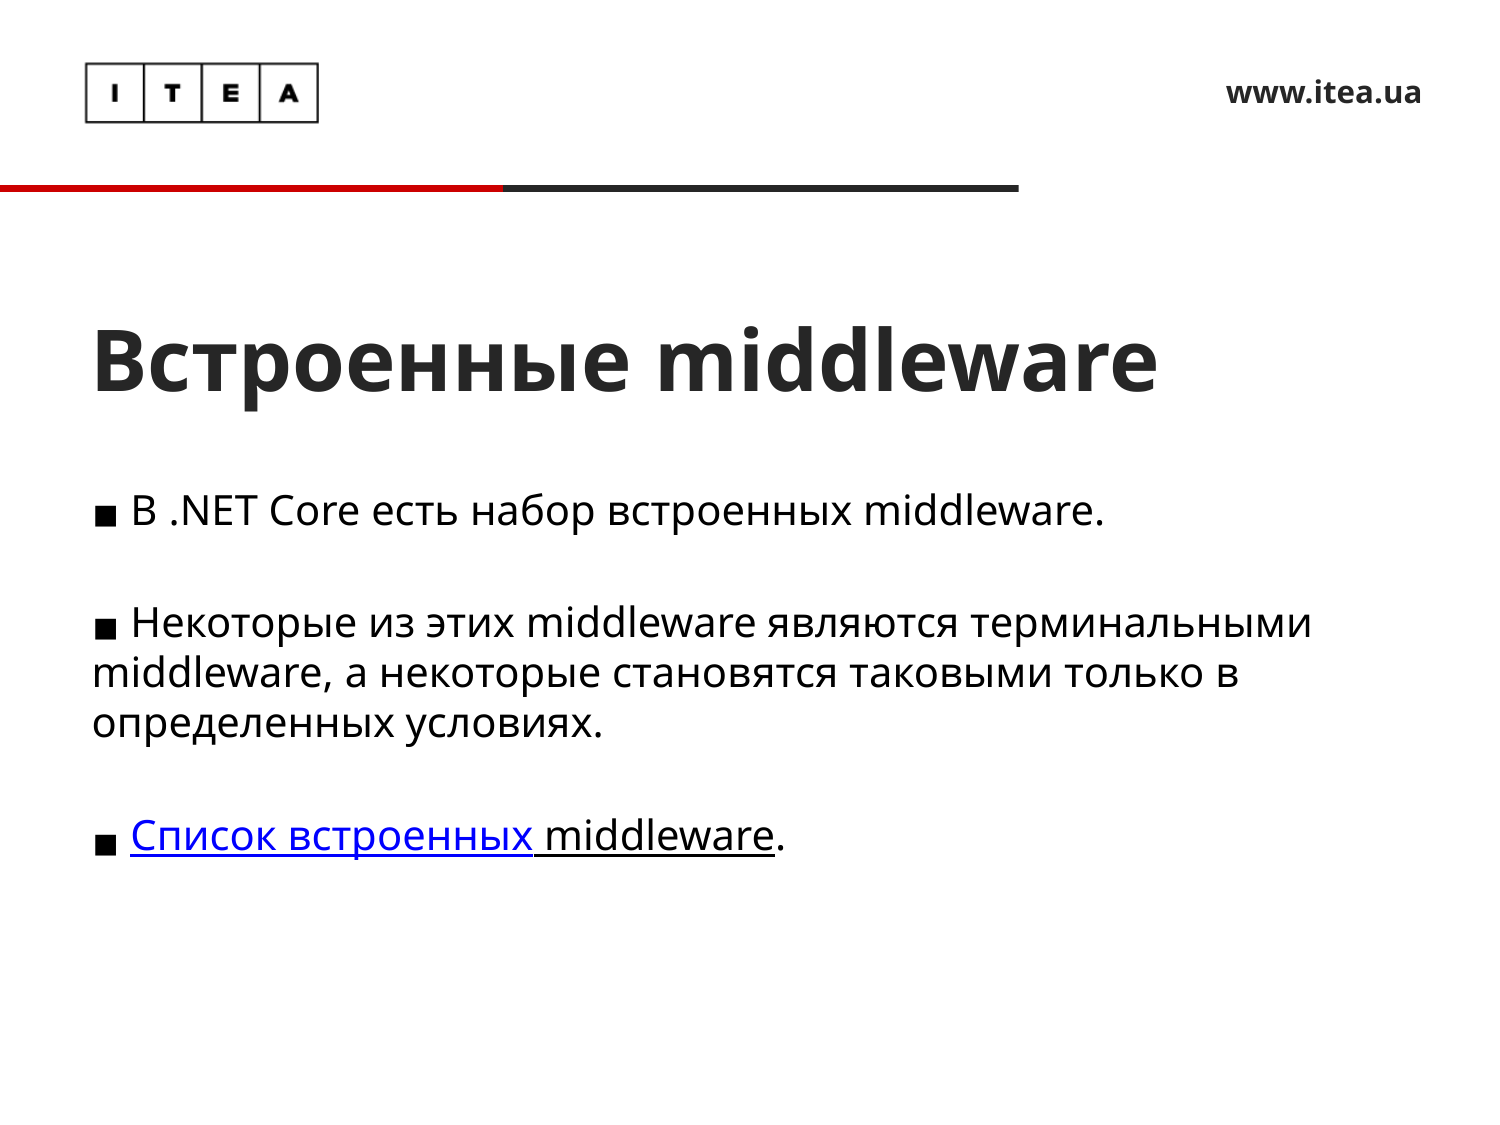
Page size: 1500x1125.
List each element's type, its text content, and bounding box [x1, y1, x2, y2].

text_box www.itea.ua [1172, 66, 1477, 115]
text_box [0, 185, 503, 192]
text_box В .NET Core есть набор встроенных middleware. Некоторые из этих middleware являются терминальными middleware, а некоторые становятся таковыми только в определенных условиях. Список встроенных middleware. [76, 424, 1419, 925]
text_box [503, 185, 1019, 192]
title Встроенные middleware [75, 263, 1425, 451]
picture [57, 49, 344, 133]
